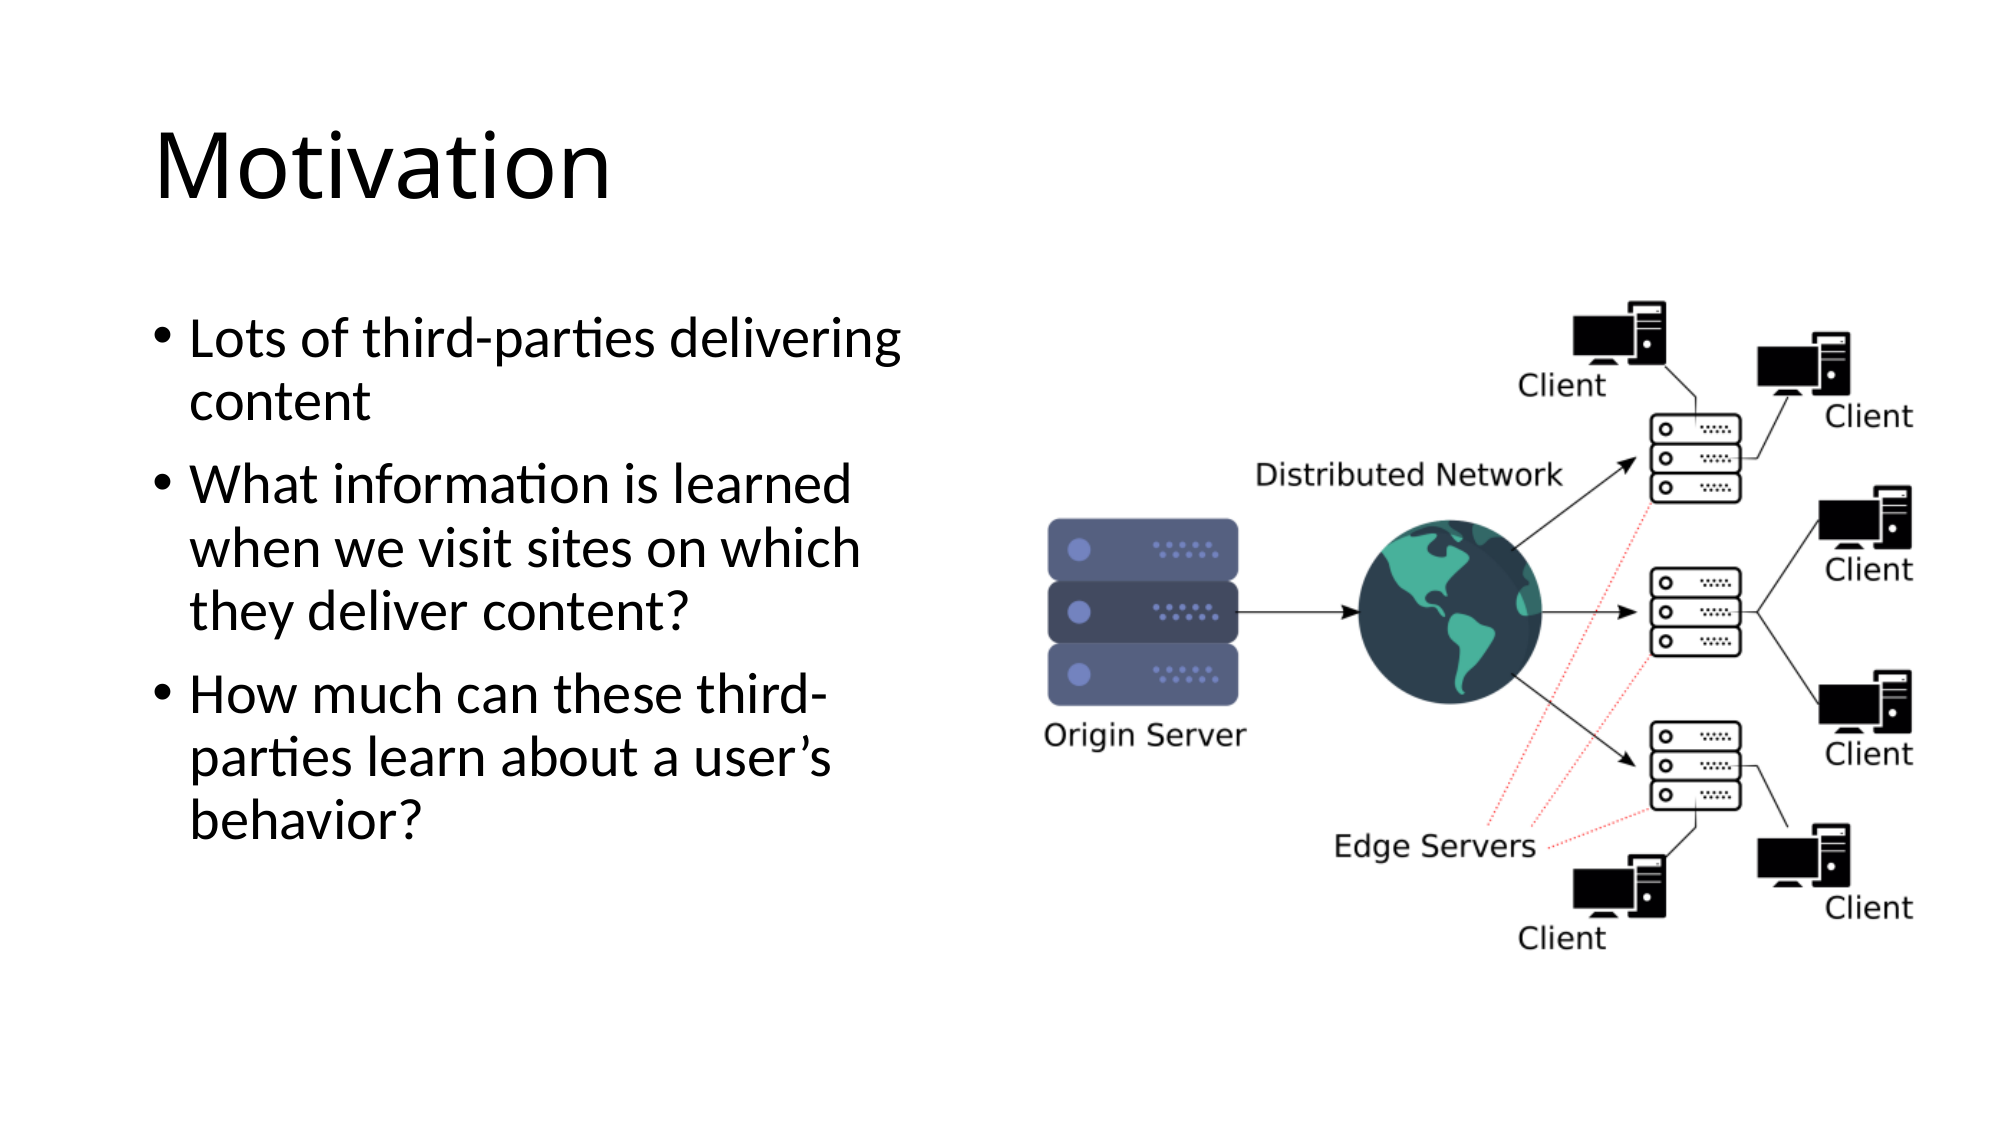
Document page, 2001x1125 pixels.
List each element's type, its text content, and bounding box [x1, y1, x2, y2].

list Lots of third-parties delivering content What information is learned when we visit sites on which they deliver content? How much can these third-parties learn about a user’s behavior? [137, 299, 980, 1014]
title Motivation [137, 59, 1863, 278]
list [980, 236, 1975, 1014]
